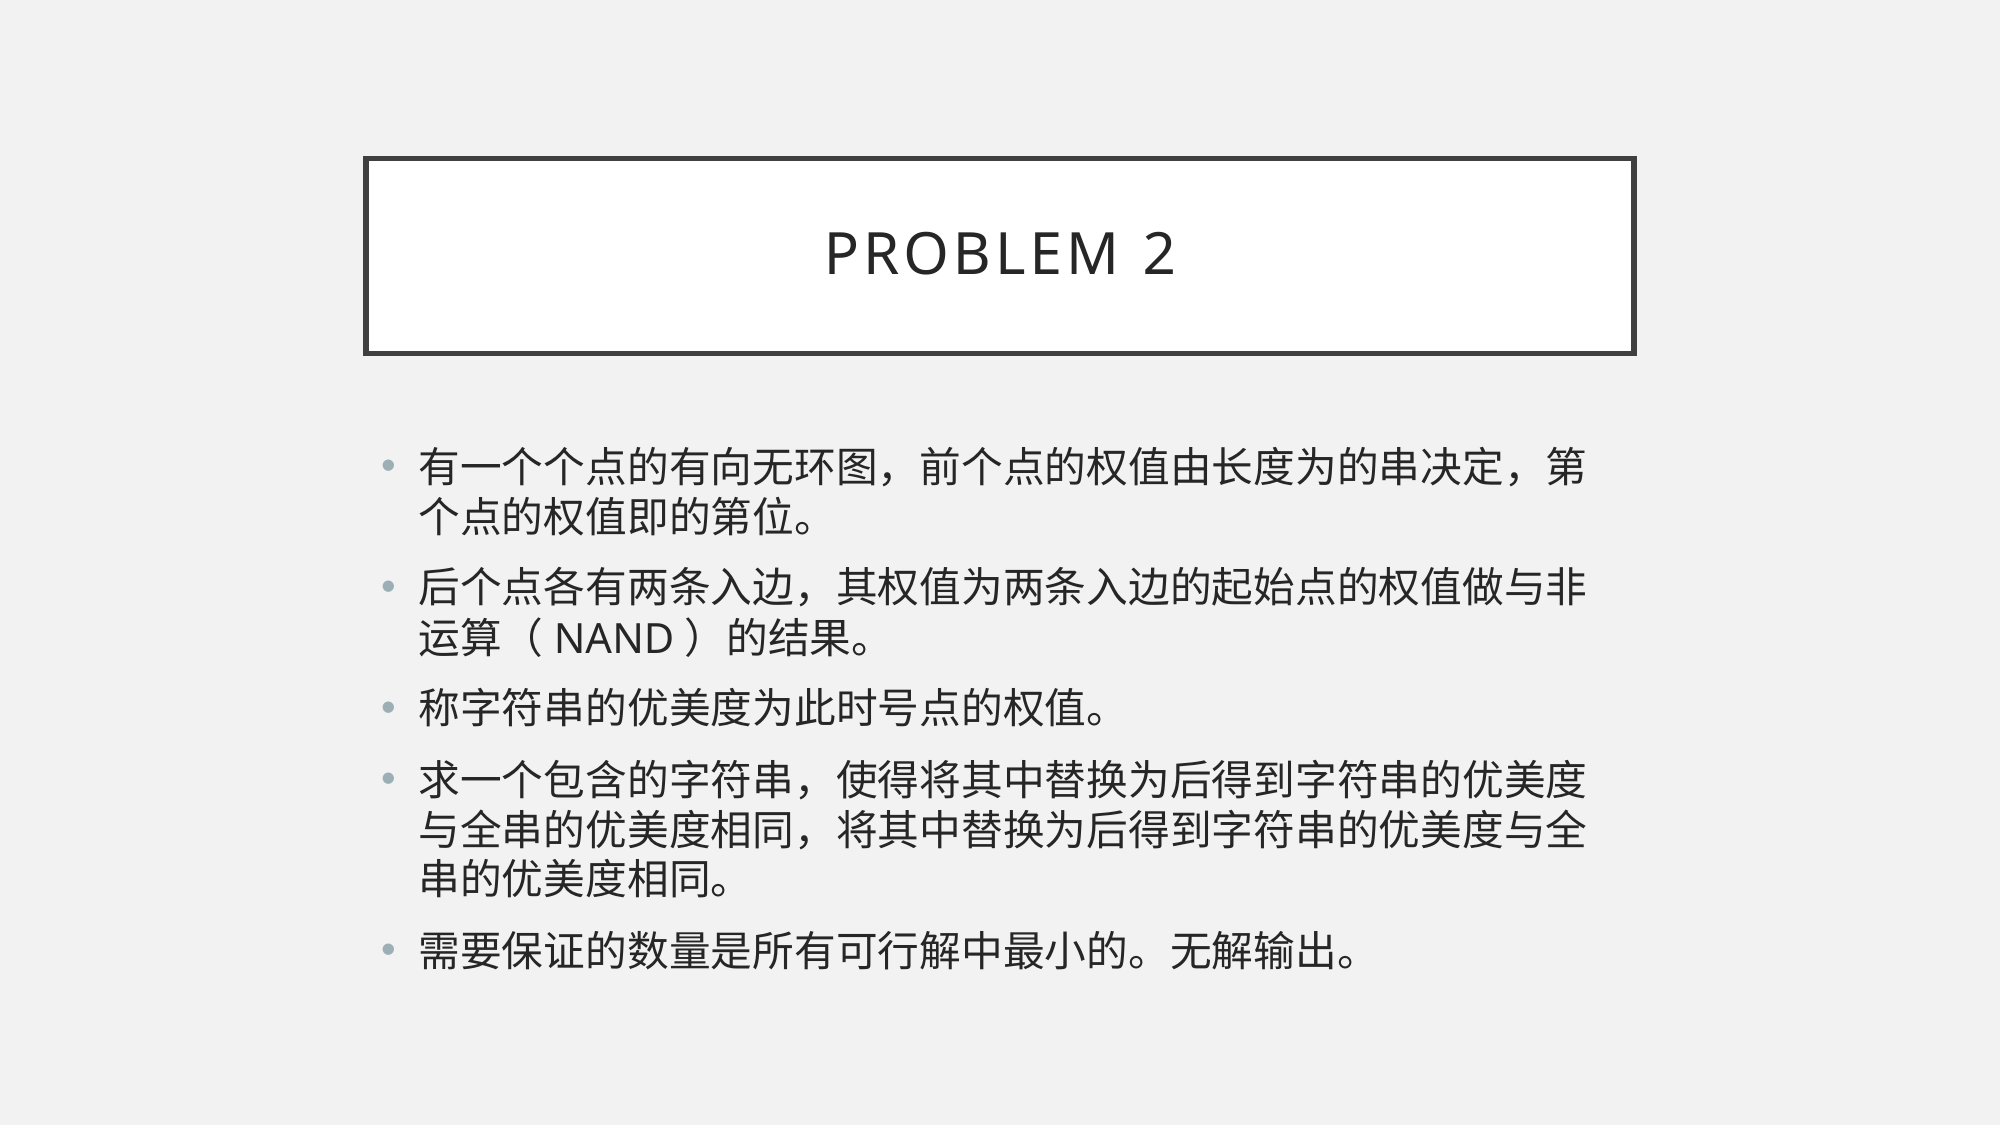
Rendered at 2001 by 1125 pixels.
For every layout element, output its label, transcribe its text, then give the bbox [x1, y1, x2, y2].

title Problem 2 [363, 156, 1637, 356]
